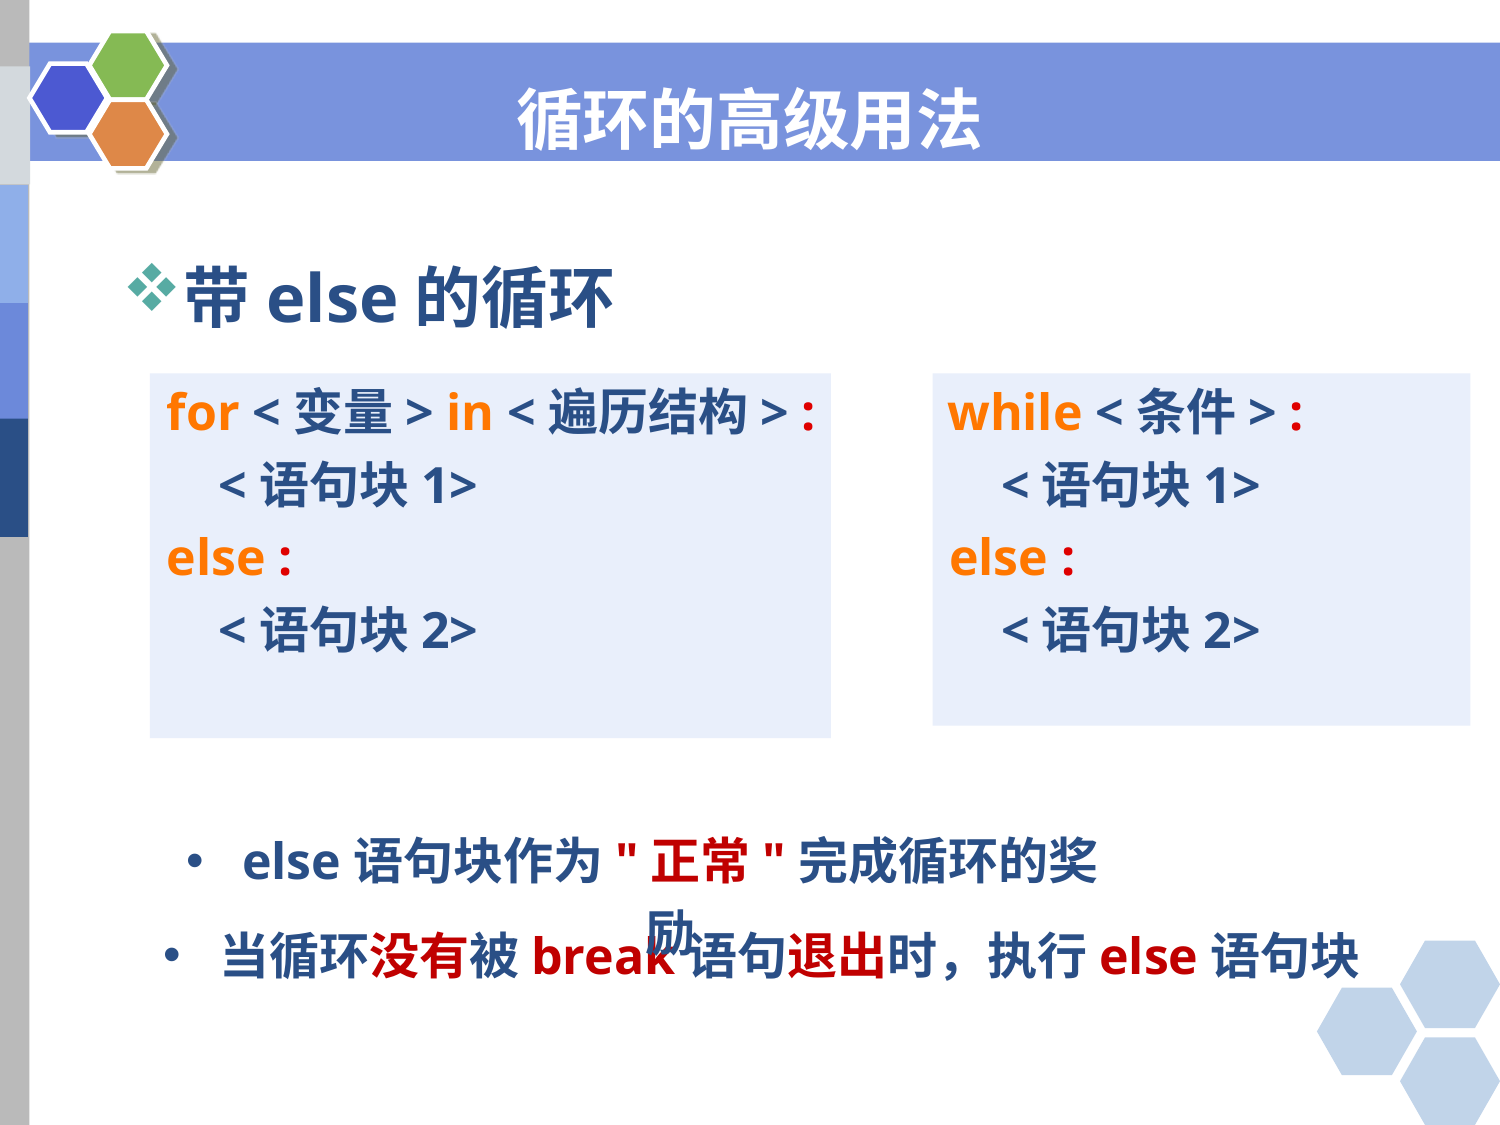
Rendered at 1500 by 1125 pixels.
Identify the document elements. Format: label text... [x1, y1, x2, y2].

text_box while <条件> : <语句块1> else : <语句块2> [932, 373, 1471, 726]
text_box 当循环没有被break语句退出时，执行else语句块 [147, 905, 1376, 992]
text_box for <变量> in <遍历结构> : <语句块1> else : <语句块2> [149, 373, 831, 739]
text_box 循环的高级用法 [0, 69, 1500, 166]
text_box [107, 236, 762, 425]
text_box else语句块作为"正常"完成循环的奖励 [147, 810, 1137, 970]
